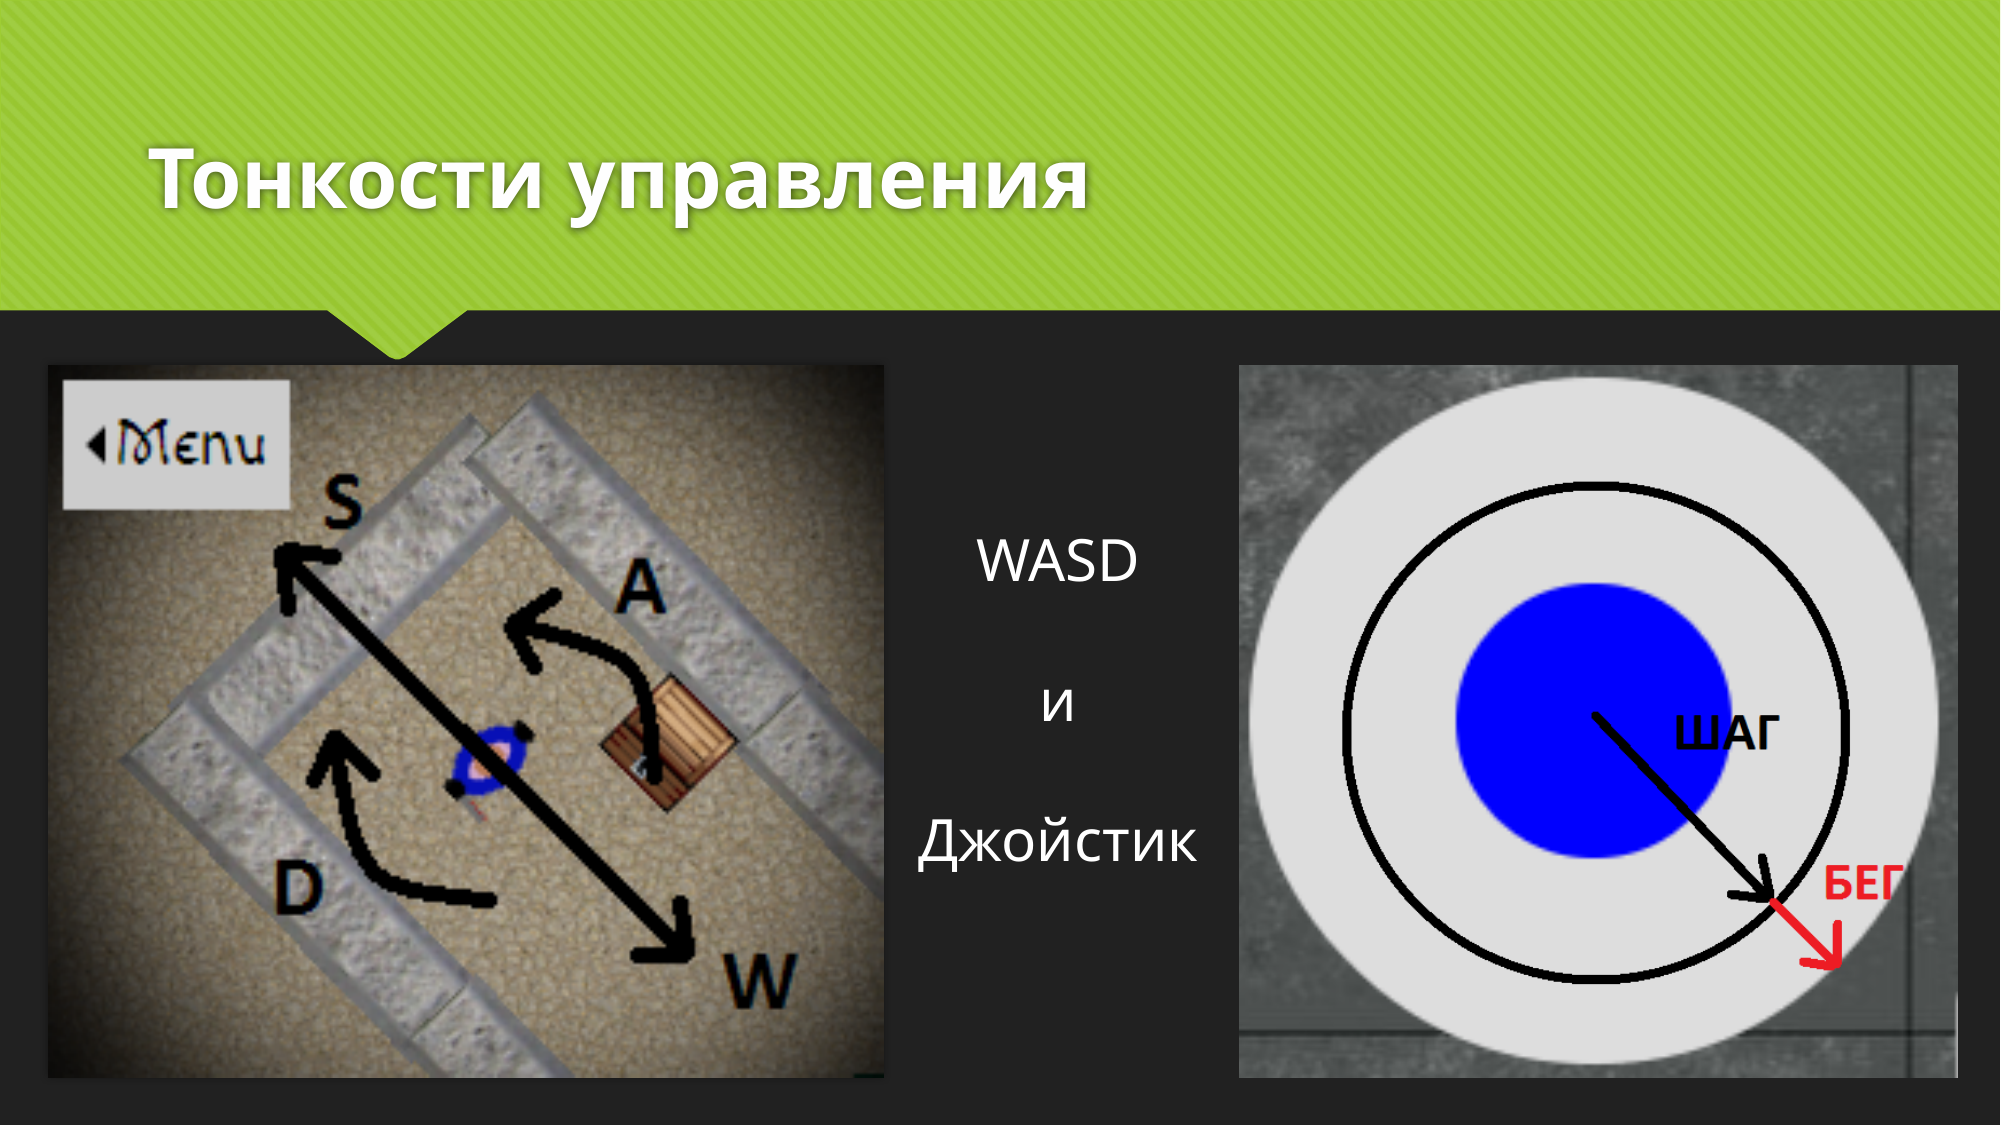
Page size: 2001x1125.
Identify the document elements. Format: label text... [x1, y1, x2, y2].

title Тонкости управления [132, 73, 1868, 233]
picture [1239, 365, 1958, 1079]
text_box WASD и Джойстик [892, 516, 1225, 881]
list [48, 365, 885, 1079]
